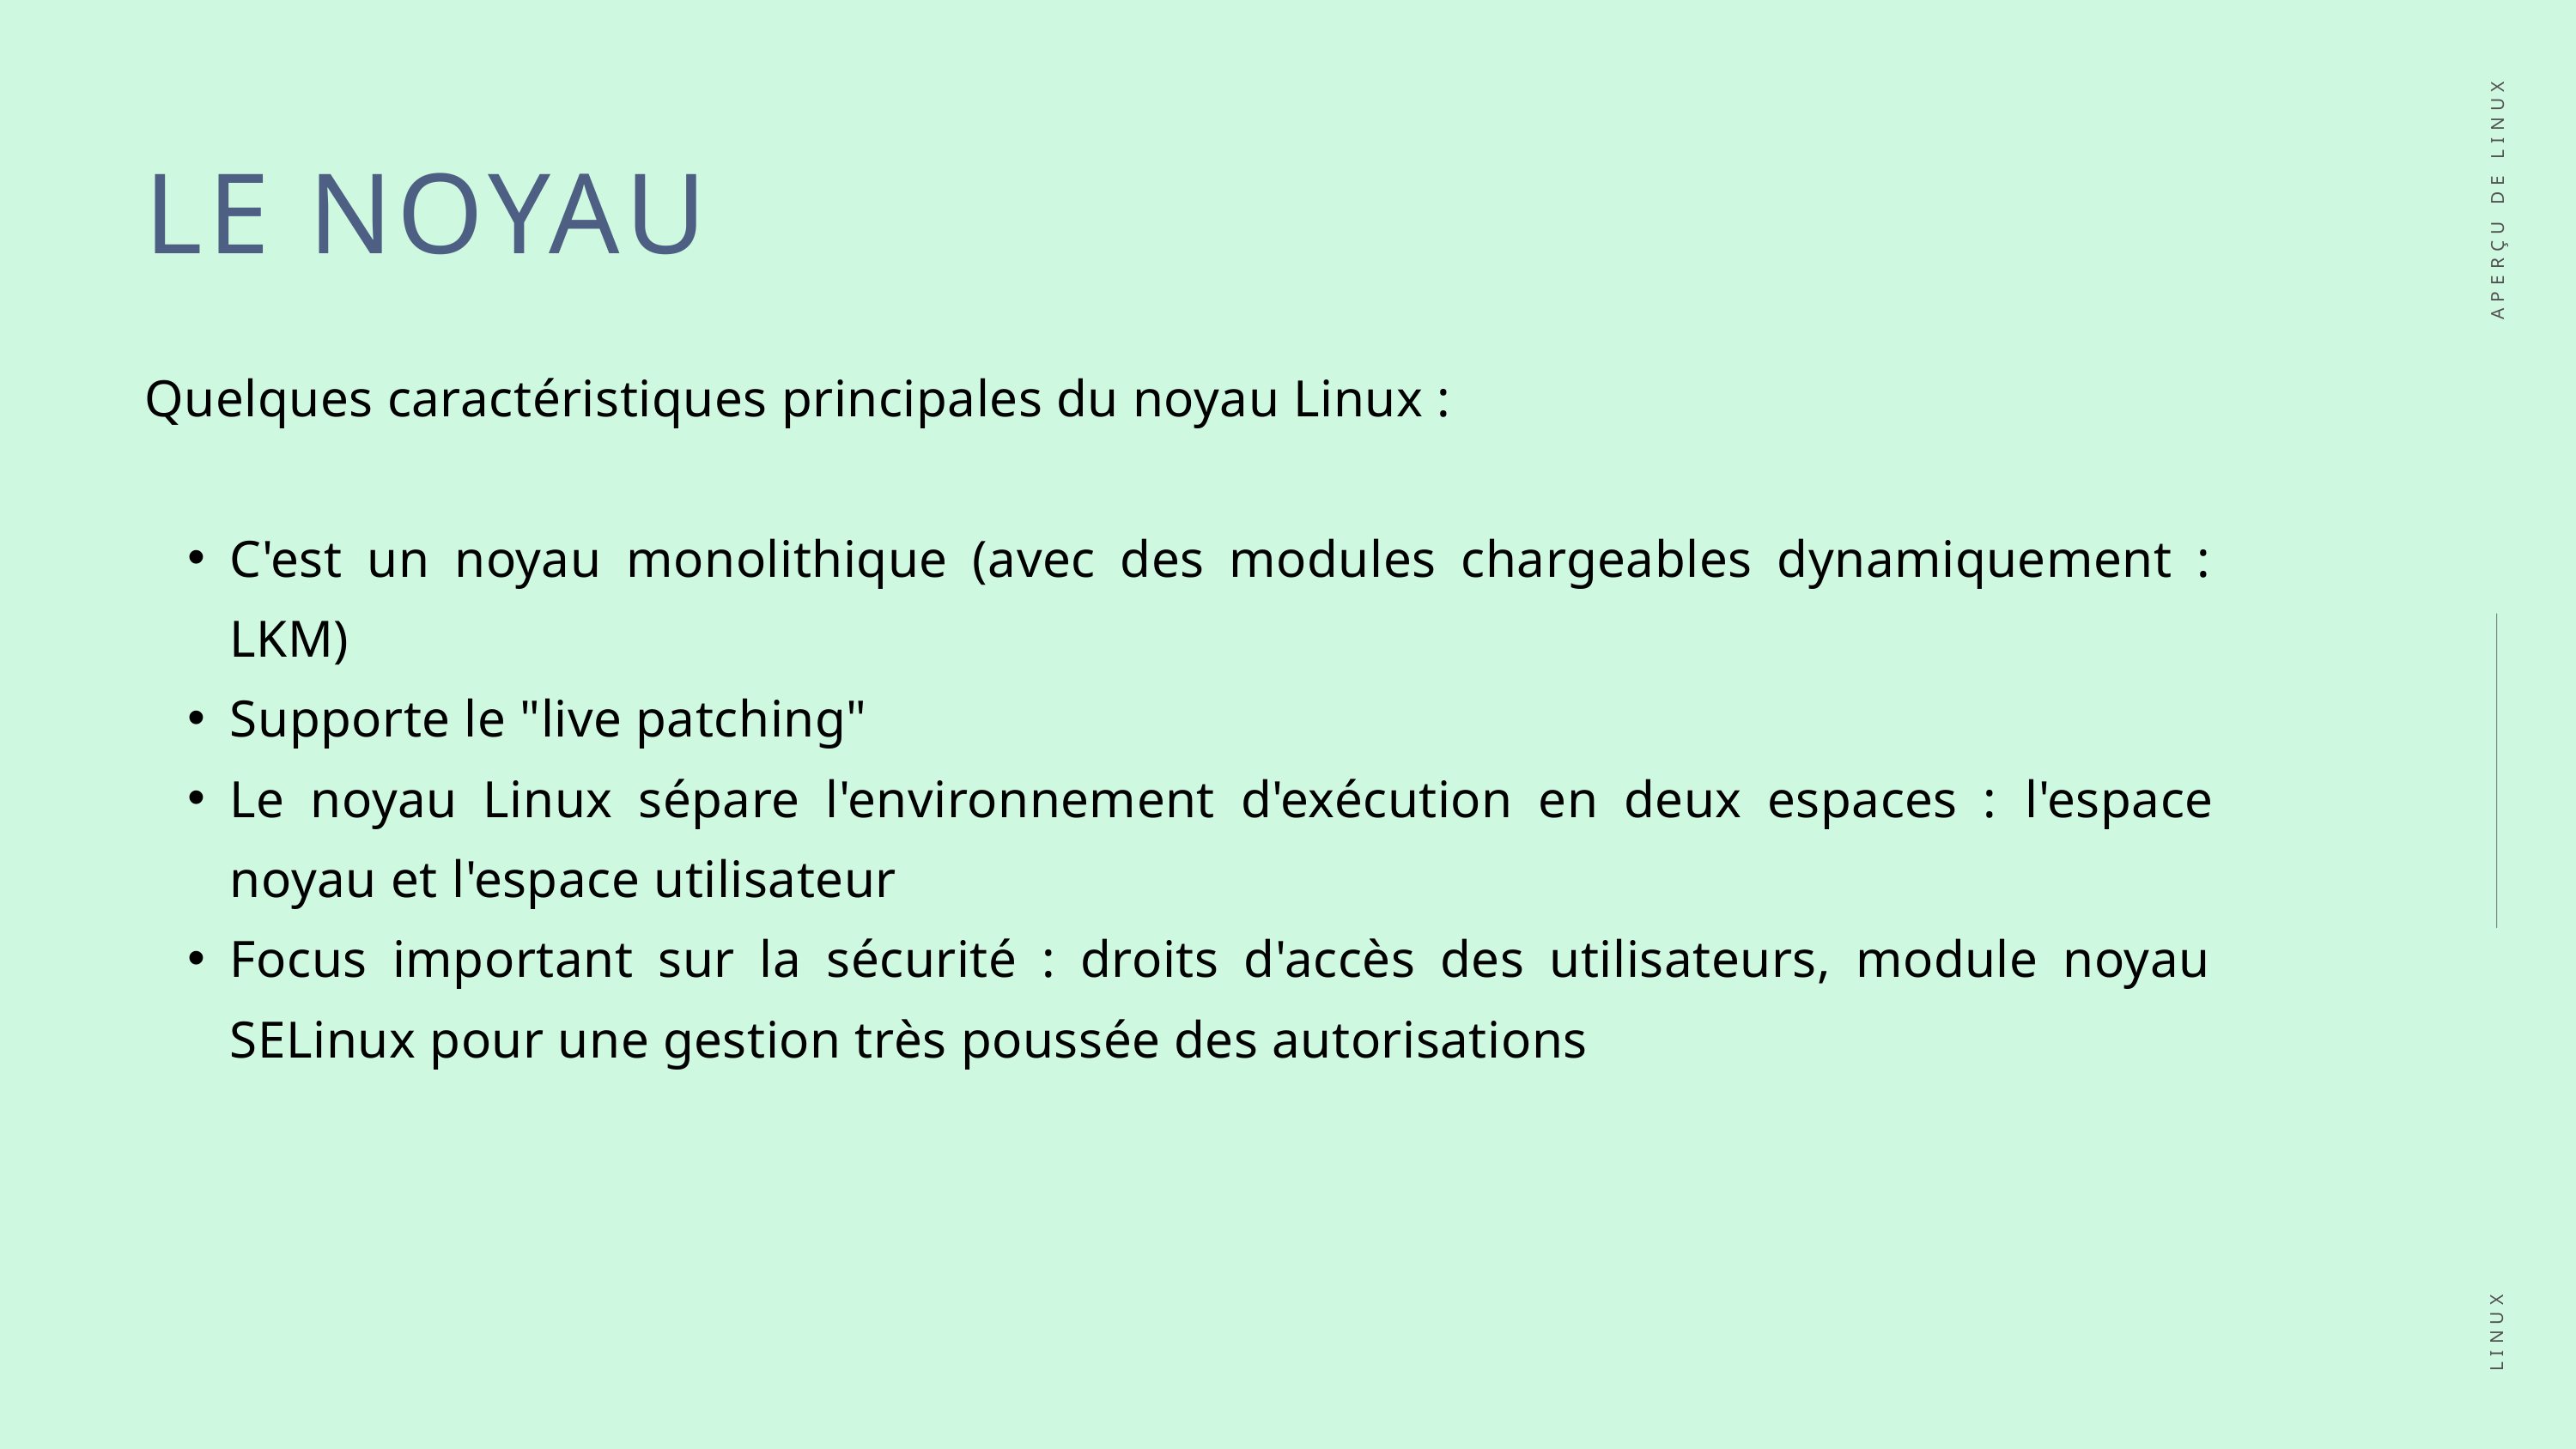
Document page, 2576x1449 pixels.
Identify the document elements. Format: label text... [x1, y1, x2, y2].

text_box Quelques caractéristiques principales du noyau Linux : C'est un noyau monolithique (avec des modules chargeables dynamiquement : LKM) Supporte le "live patching" Le noyau Linux sépare l'environnement d'exécution en deux espaces : l'espace noyau et l'espace utilisateur Focus important sur la sécurité : droits d'accès des utilisateurs, module noyau SELinux pour une gestion très poussée des autorisations [144, 346, 2215, 1068]
text_box LE NOYAU [144, 153, 2431, 276]
text_box APERÇU DE LINUX [2487, 82, 2508, 614]
text_box LINUX [2486, 997, 2506, 1372]
